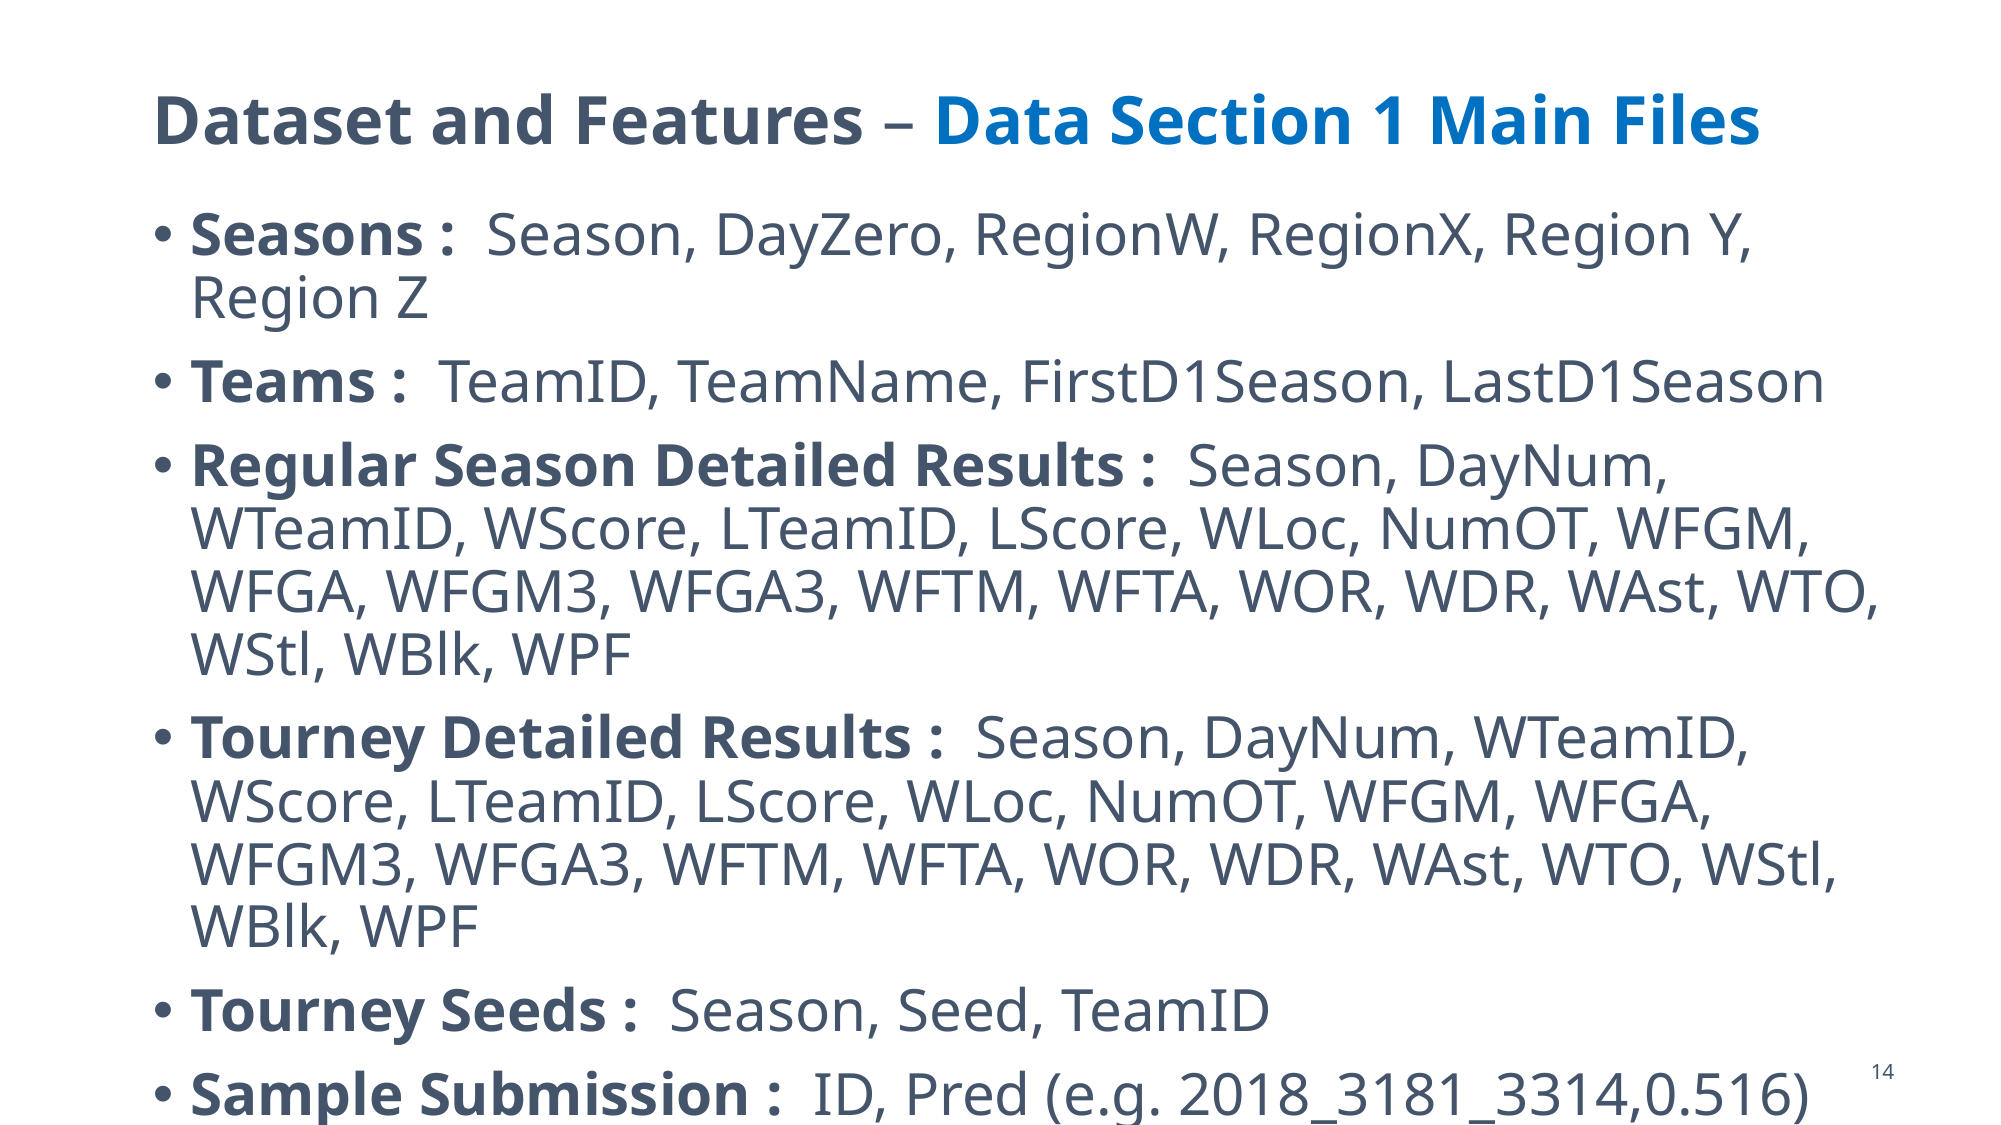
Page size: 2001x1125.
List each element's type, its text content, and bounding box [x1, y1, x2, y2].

slide_number 14 [1412, 1042, 1910, 1103]
list Seasons : Season, DayZero, RegionW, RegionX, Region Y, Region Z Teams : TeamID, TeamName, FirstD1Season, LastD1Season Regular Season Detailed Results : Season, DayNum, WTeamID, WScore, LTeamID, LScore, WLoc, NumOT, WFGM, WFGA, WFGM3, WFGA3, WFTM, WFTA, WOR, WDR, WAst, WTO, WStl, WBlk, WPF Tourney Detailed Results : Season, DayNum, WTeamID, WScore, LTeamID, LScore, WLoc, NumOT, WFGM, WFGA, WFGM3, WFGA3, WFTM, WFTA, WOR, WDR, WAst, WTO, WStl, WBlk, WPF Tourney Seeds : Season, Seed, TeamID Sample Submission : ID, Pred (e.g. 2018_3181_3314,0.516) [138, 198, 1905, 1014]
title Dataset and Features – Data Section 1 Main Files [138, 60, 1969, 186]
